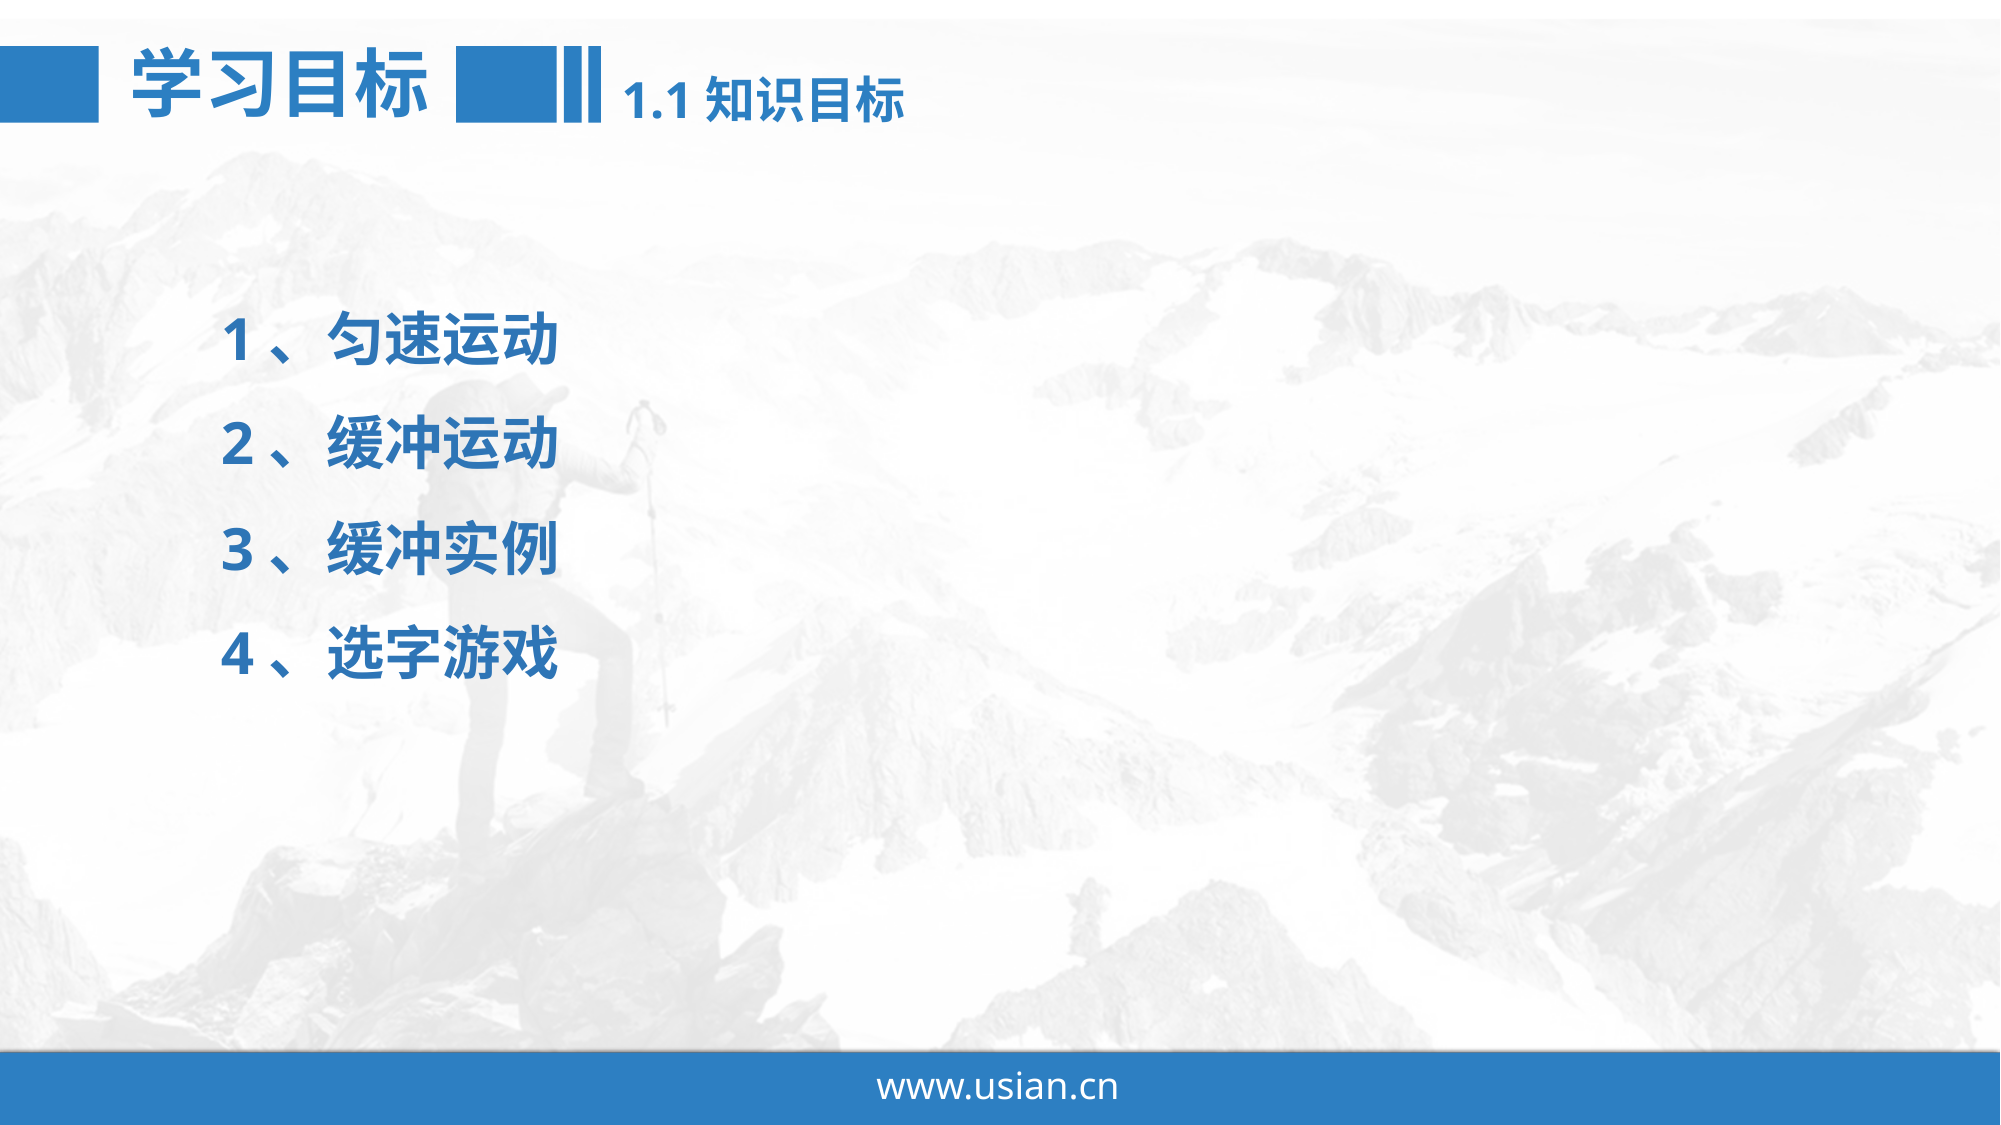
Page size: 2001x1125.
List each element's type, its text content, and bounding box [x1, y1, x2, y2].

text_box [563, 45, 583, 124]
text_box 1、匀速运动 2、缓冲运动 3、缓冲实例 4、选字游戏 [206, 259, 1229, 799]
text_box 1.1知识目标 [606, 61, 989, 137]
picture [0, 0, 2001, 1125]
text_box [587, 45, 602, 124]
text_box 学习目标 [108, 28, 451, 134]
text_box [0, 45, 100, 124]
text_box [455, 45, 558, 124]
